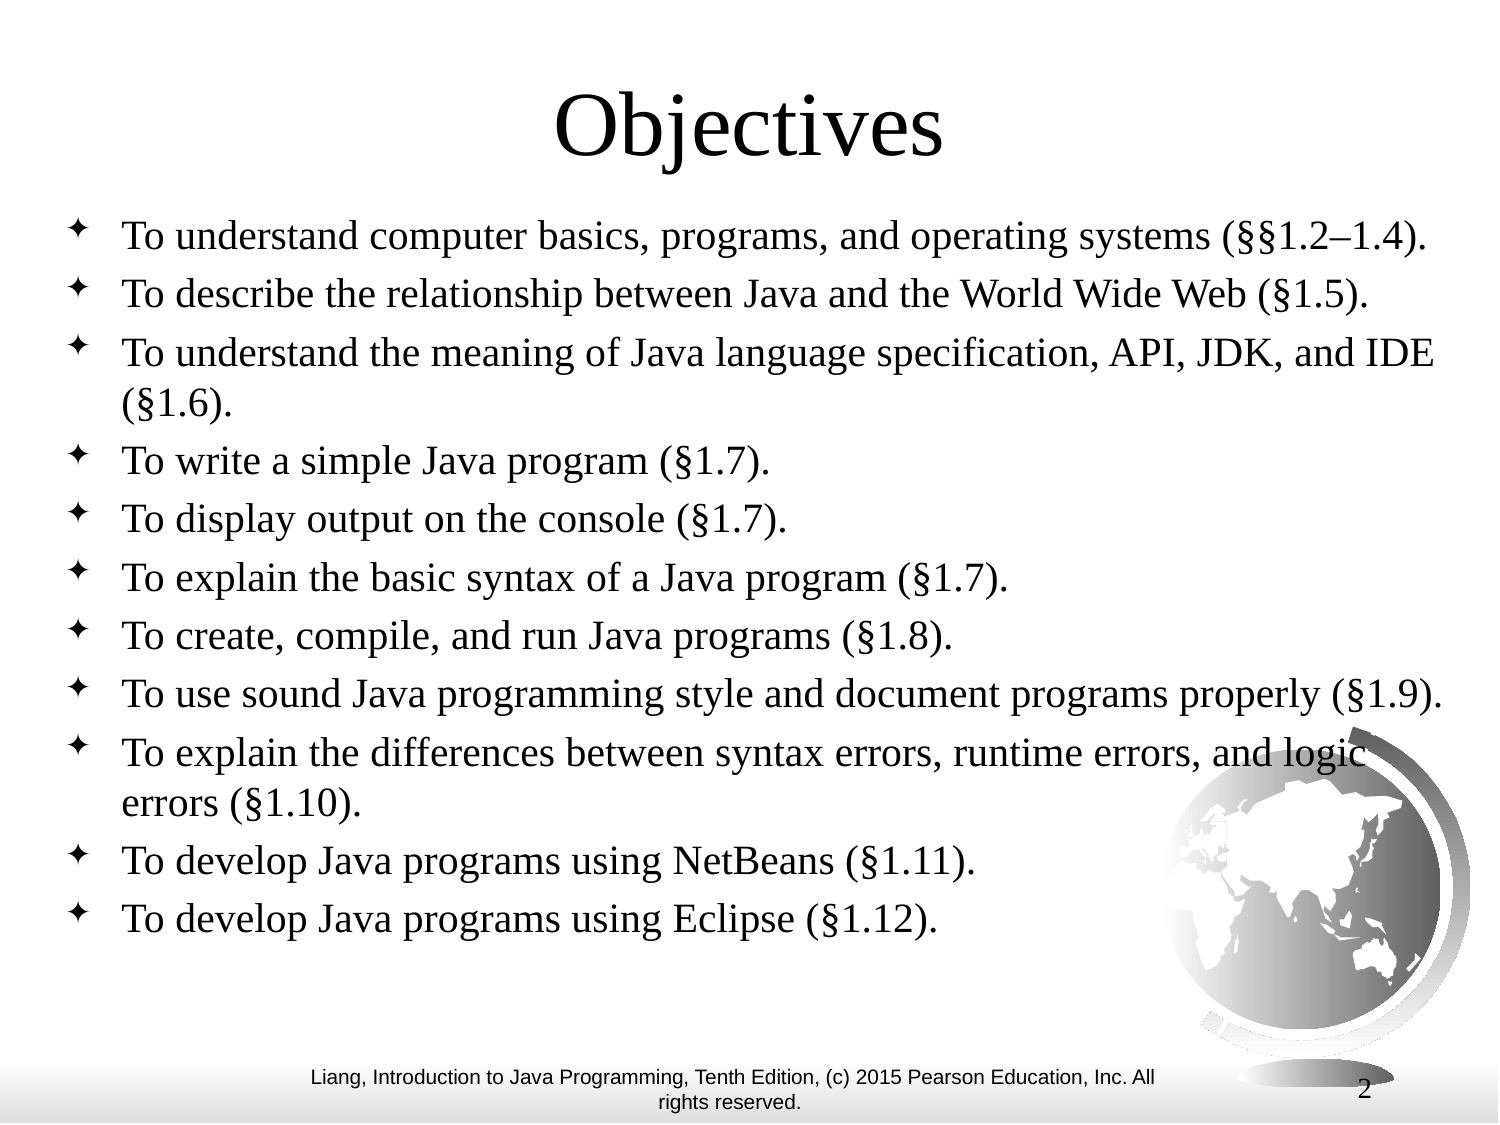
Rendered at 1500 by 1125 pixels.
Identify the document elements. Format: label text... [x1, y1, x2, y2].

title Objectives [112, 50, 1388, 188]
list To understand computer basics, programs, and operating systems (§§1.2–1.4). To describe the relationship between Java and the World Wide Web (§1.5). To understand the meaning of Java language specification, API, JDK, and IDE (§1.6). To write a simple Java program (§1.7). To display output on the console (§1.7). To explain the basic syntax of a Java program (§1.7). To create, compile, and run Java programs (§1.8). To use sound Java programming style and document programs properly (§1.9). To explain the differences between syntax errors, runtime errors, and logic errors (§1.10). To develop Java programs using NetBeans (§1.11). To develop Java programs using Eclipse (§1.12). [50, 200, 1463, 1038]
slide_number 2 [1074, 1049, 1388, 1125]
